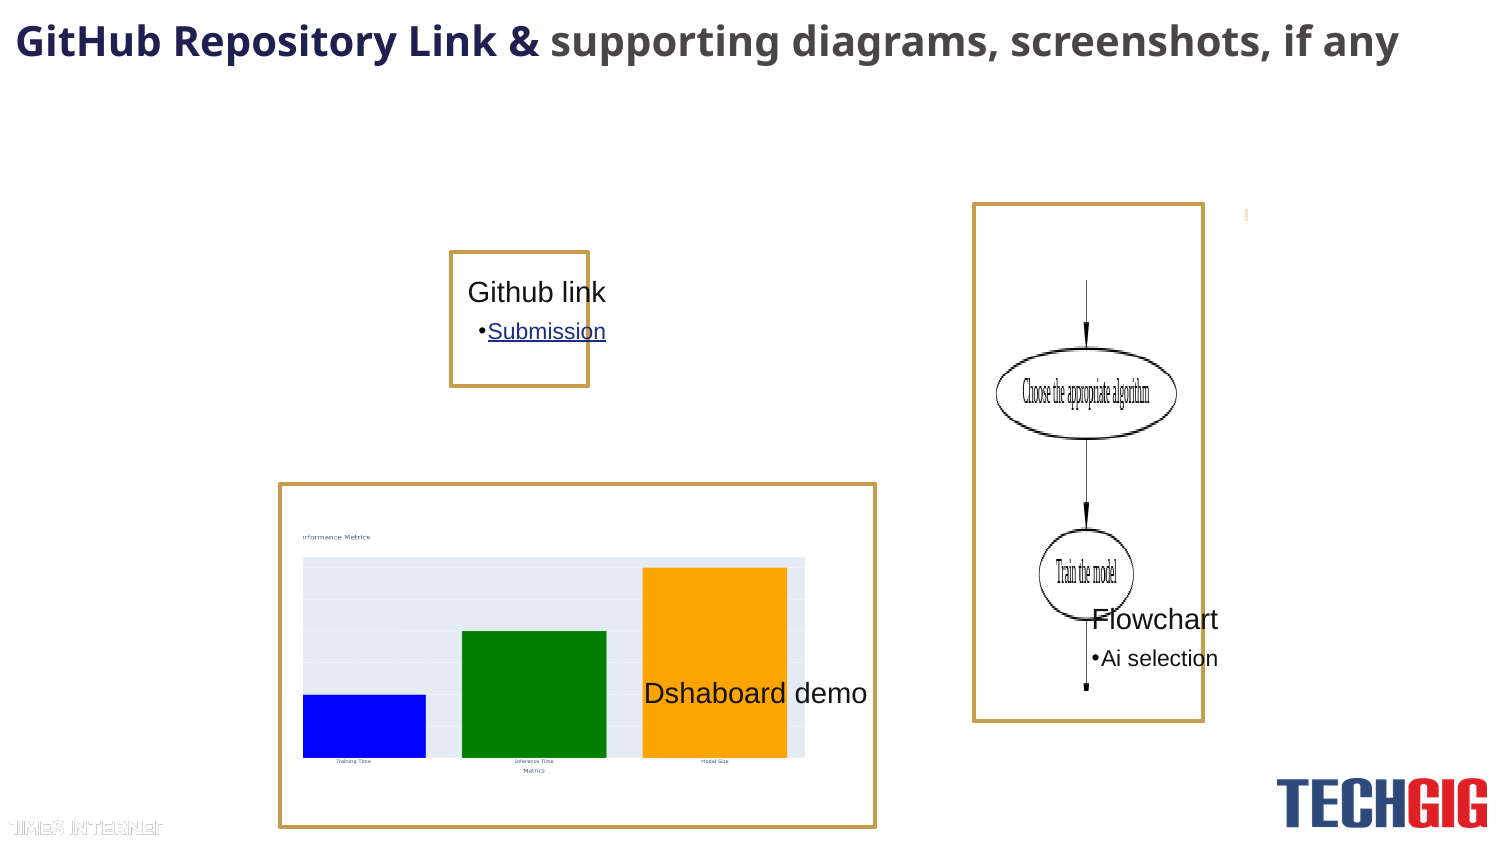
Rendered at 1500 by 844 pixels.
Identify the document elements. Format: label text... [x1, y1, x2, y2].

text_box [249, 134, 1251, 829]
text_box GitHub Repository Link & supporting diagrams, screenshots, if any [0, 0, 1500, 80]
picture [1277, 777, 1488, 828]
picture [8, 818, 164, 837]
